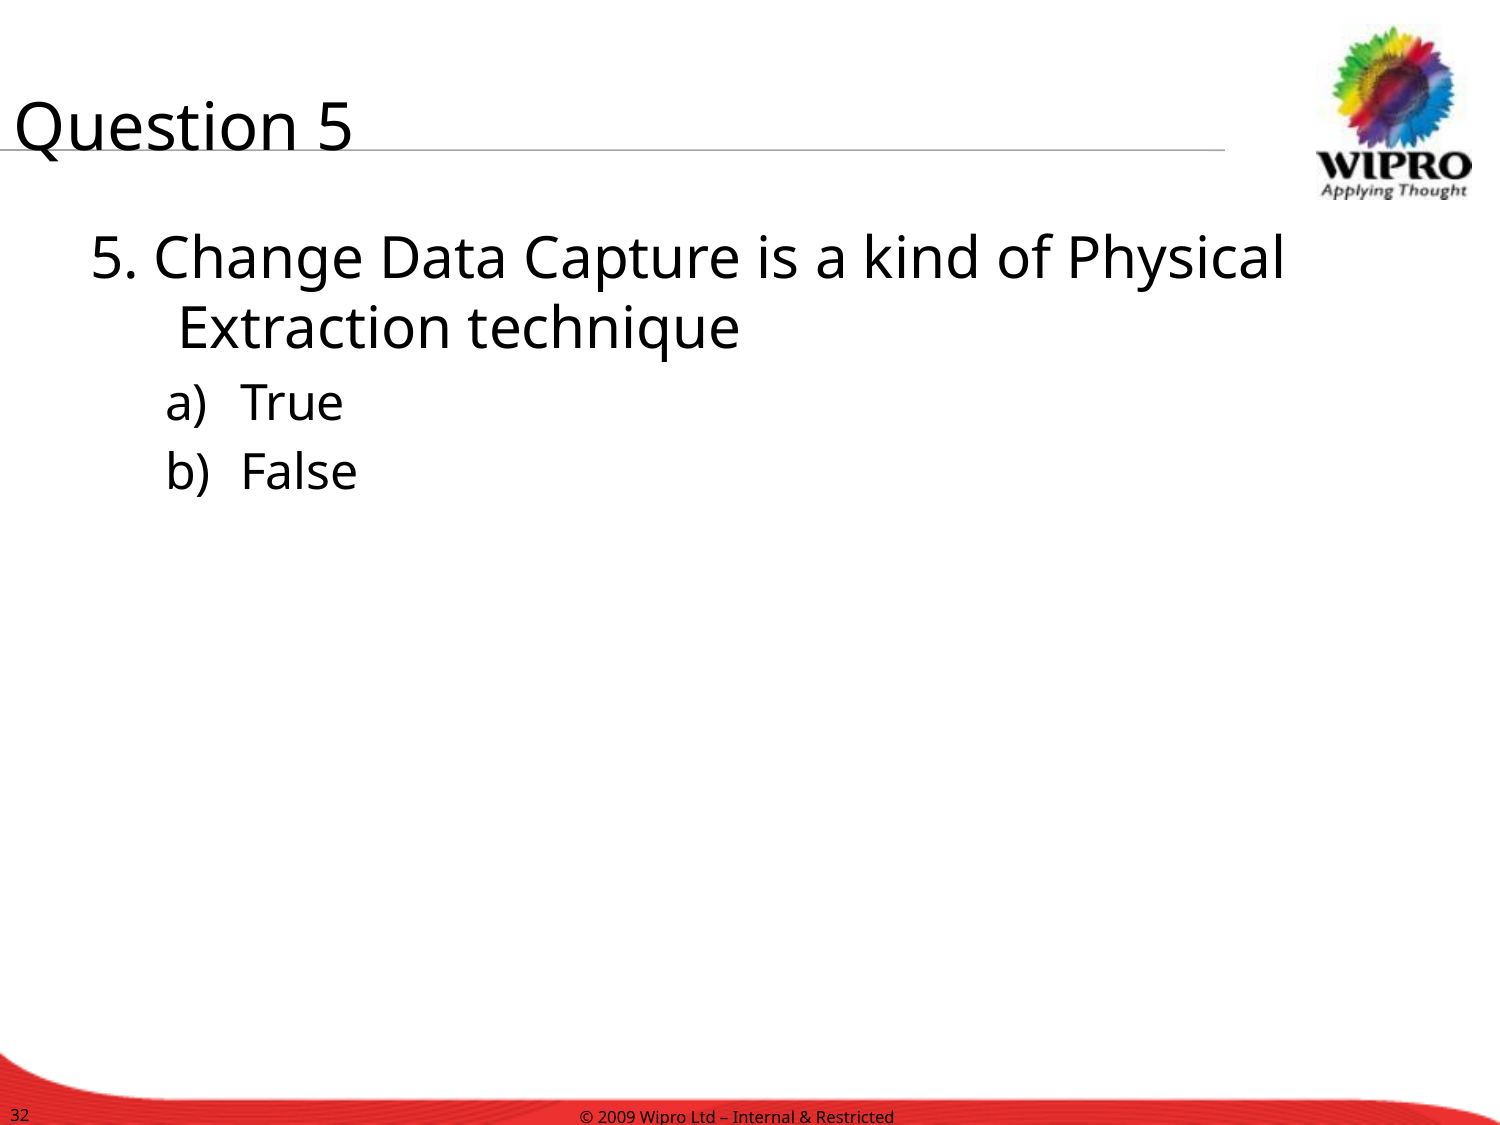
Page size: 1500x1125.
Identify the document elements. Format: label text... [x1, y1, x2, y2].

picture [1316, 24, 1472, 200]
title Question 5 [0, 49, 1240, 200]
list 5. Change Data Capture is a kind of Physical Extraction technique True False [75, 212, 1425, 1038]
picture [0, 1037, 1500, 1125]
